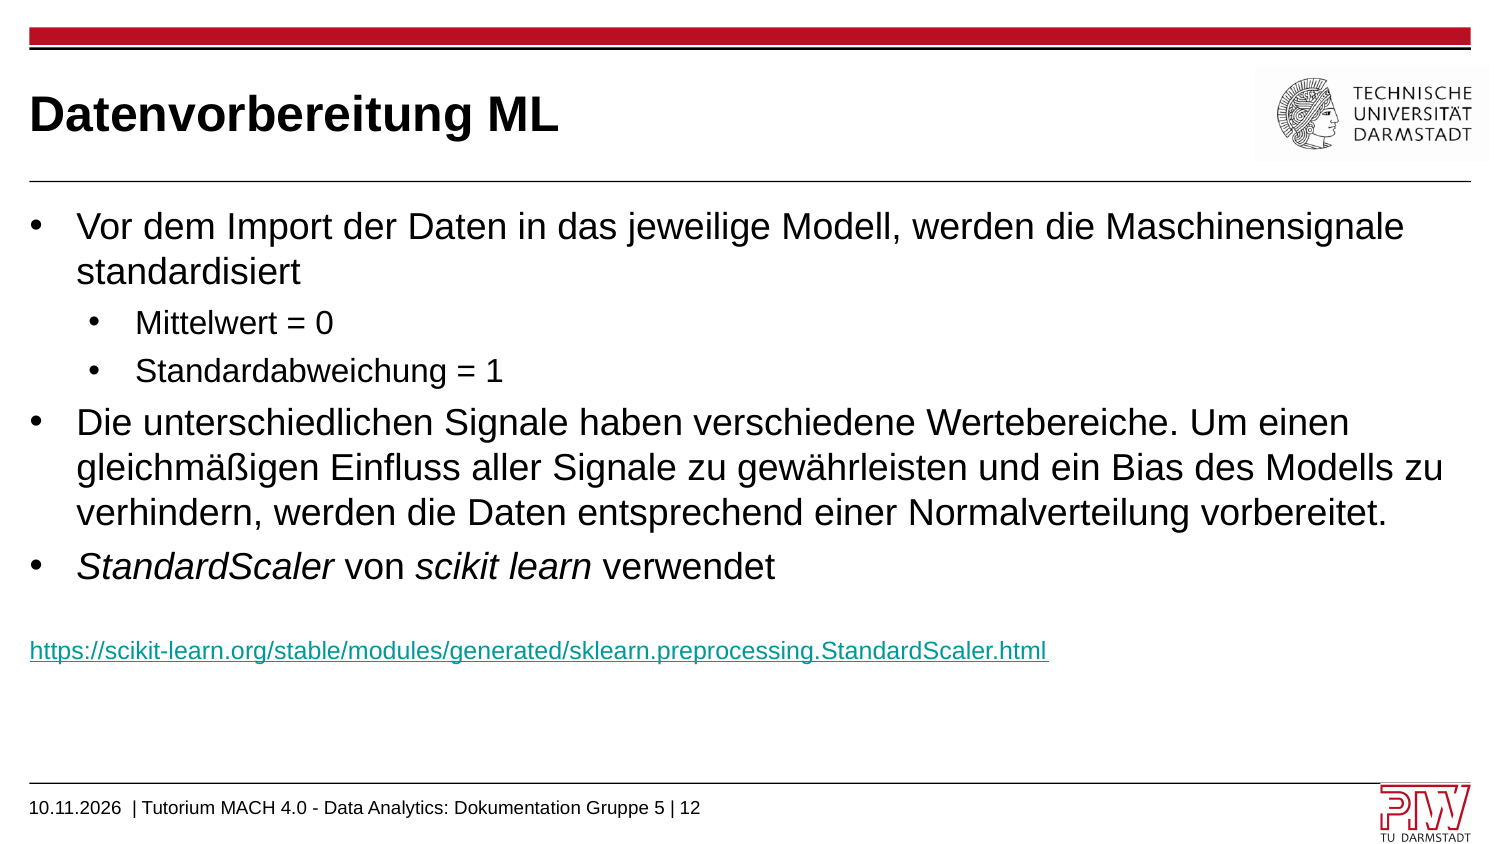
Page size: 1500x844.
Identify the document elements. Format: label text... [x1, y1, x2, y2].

picture [1380, 783, 1471, 844]
title Datenvorbereitung ML [29, 60, 1149, 164]
picture [1255, 65, 1490, 162]
list Vor dem Import der Daten in das jeweilige Modell, werden die Maschinensignale standardisiert Mittelwert = 0 Standardabweichung = 1 Die unterschiedlichen Signale haben verschiedene Wertebereiche. Um einen gleichmäßigen Einfluss aller Signale zu gewährleisten und ein Bias des Modells zu verhindern, werden die Daten entsprechend einer Normalverteilung vorbereitet. StandardScaler von scikit learn verwendet https://scikit-learn.org/stable/modules/generated/sklearn.preprocessing.StandardScaler.html [29, 194, 1471, 746]
